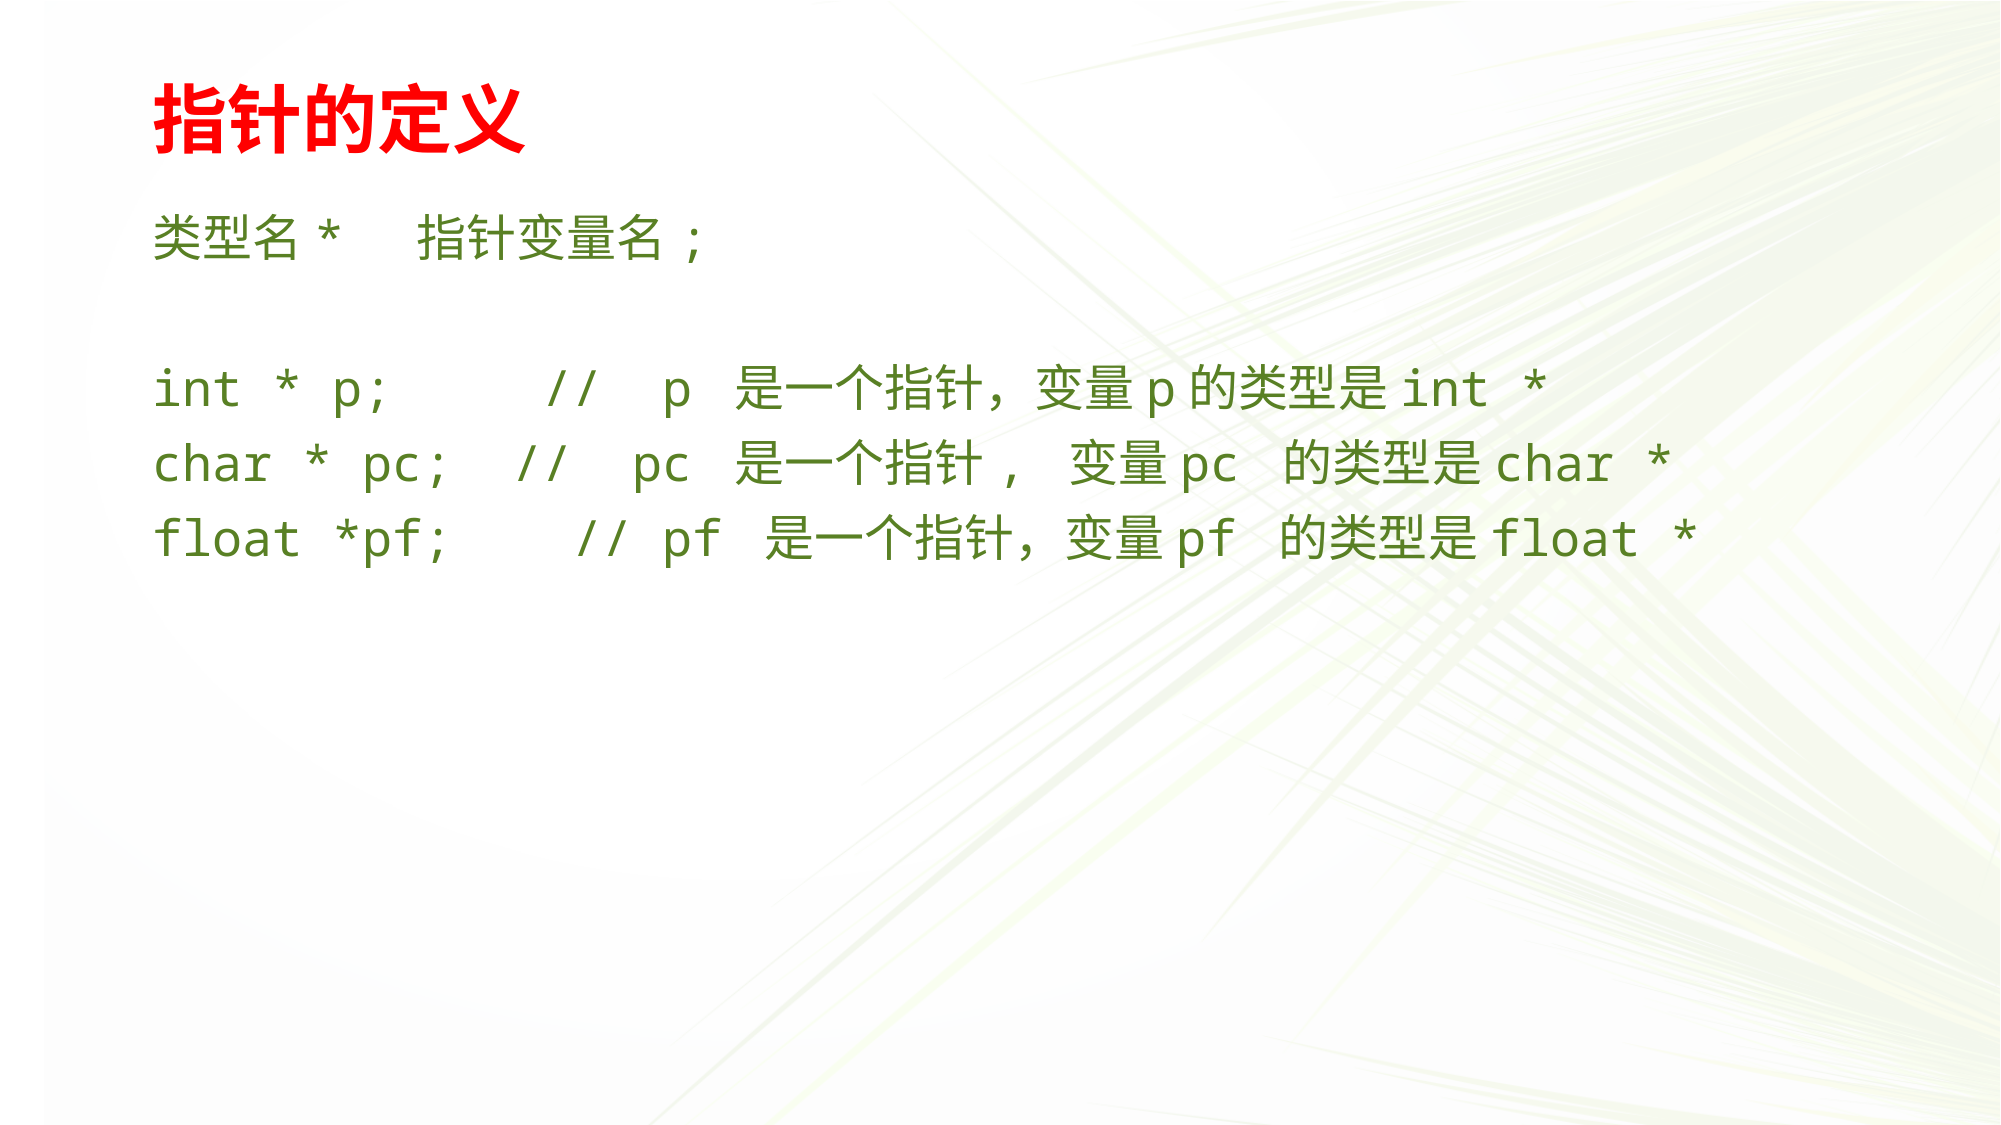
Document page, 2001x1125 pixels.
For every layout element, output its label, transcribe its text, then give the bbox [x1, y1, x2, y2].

title 指针的定义 [137, 59, 1863, 187]
list 类型名* 指针变量名; int * p; // p 是一个指针，变量p的类型是int * char * pc; // pc 是一个指针, 变量pc 的类型是char * float *pf; // pf 是一个指针，变量pf 的类型是float * [137, 206, 1863, 1018]
